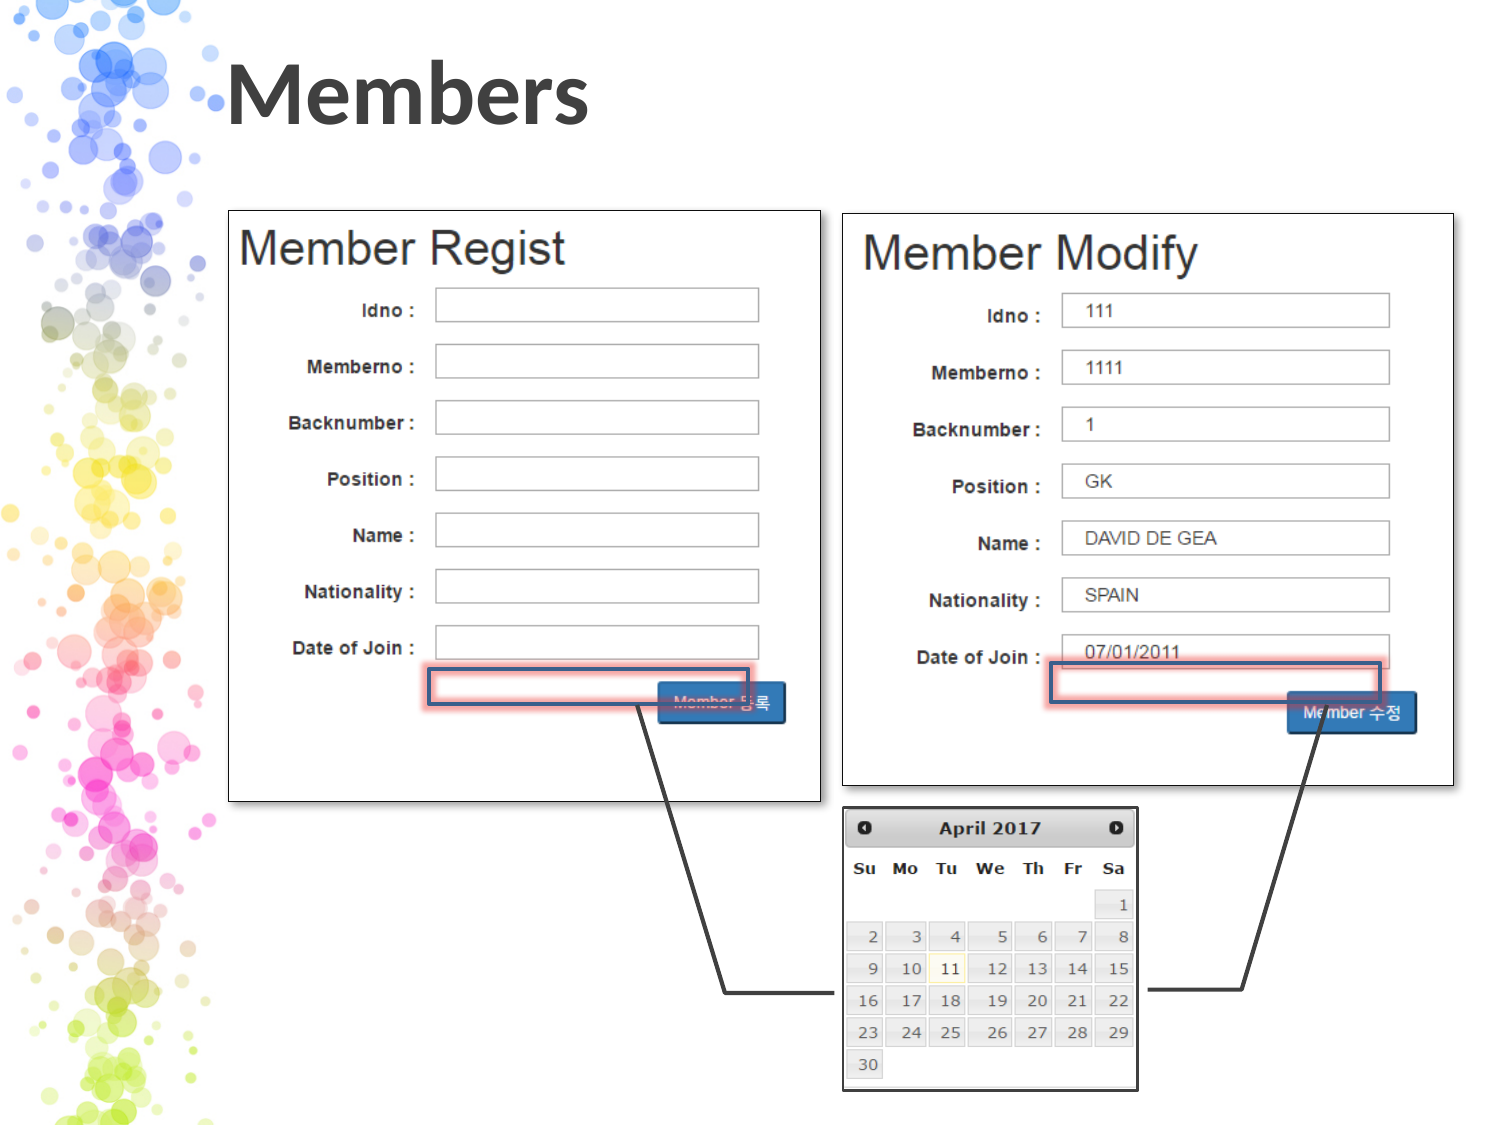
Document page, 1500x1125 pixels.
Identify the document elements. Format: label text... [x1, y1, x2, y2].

text_box [666, 810, 835, 996]
text_box [1147, 794, 1303, 992]
picture [0, 0, 1500, 1125]
text_box Members [210, 0, 1500, 176]
